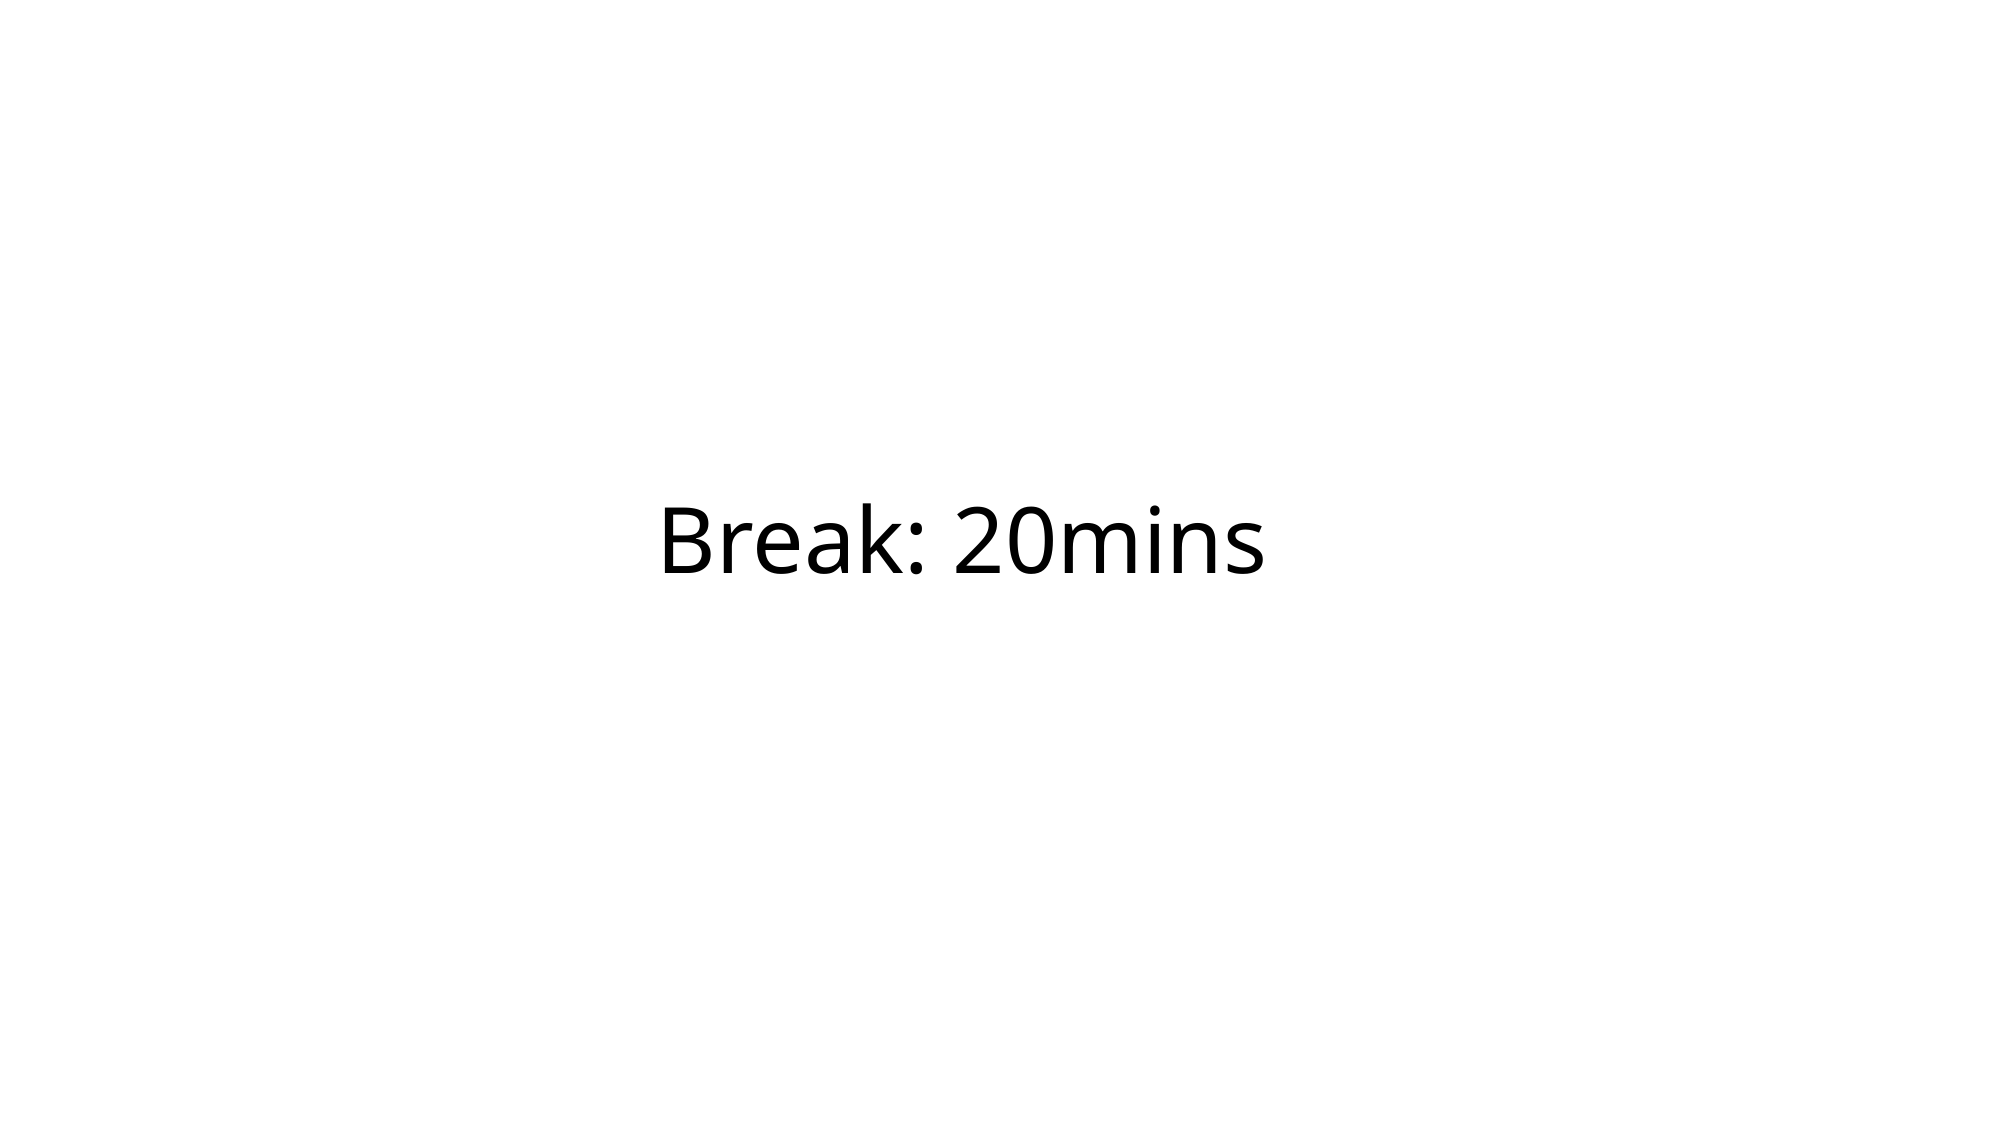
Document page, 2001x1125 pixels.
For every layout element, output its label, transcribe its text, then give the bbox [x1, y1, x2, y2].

title Break: 20mins [641, 435, 2000, 653]
